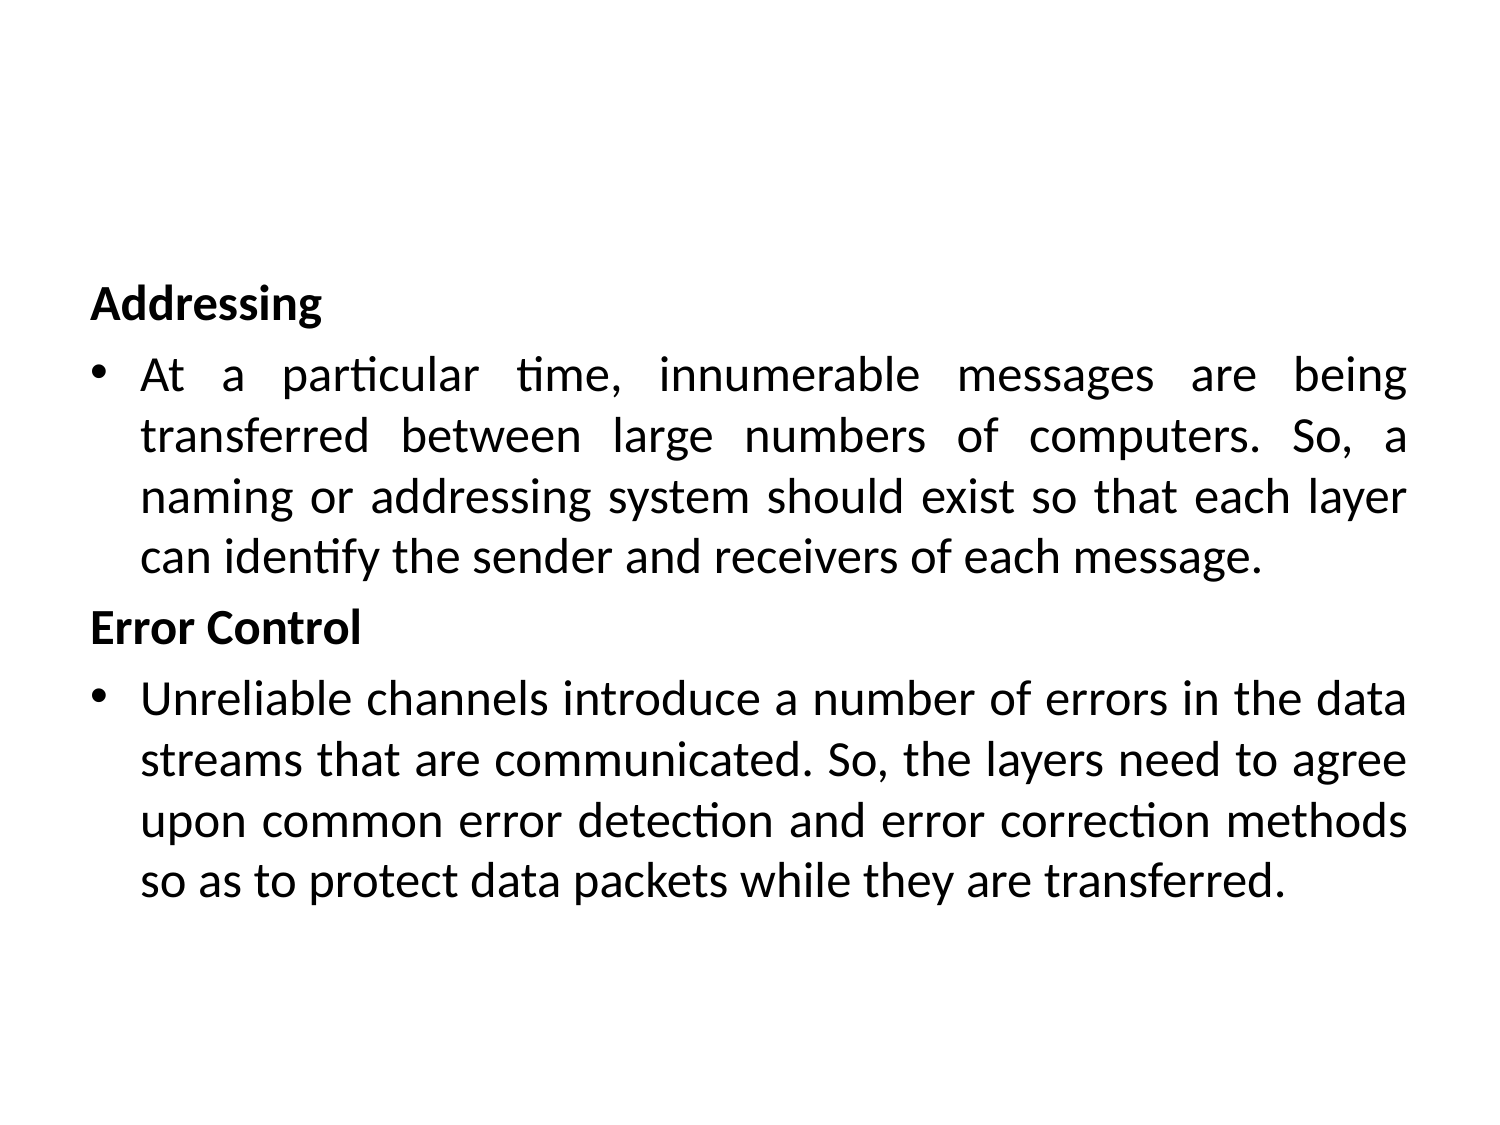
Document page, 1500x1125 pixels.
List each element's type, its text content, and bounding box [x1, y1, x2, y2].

list Addressing At a particular time, innumerable messages are being transferred between large numbers of computers. So, a naming or addressing system should exist so that each layer can identify the sender and receivers of each message. Error Control Unreliable channels introduce a number of errors in the data streams that are communicated. So, the layers need to agree upon common error detection and error correction methods so as to protect data packets while they are transferred. [75, 262, 1425, 1005]
